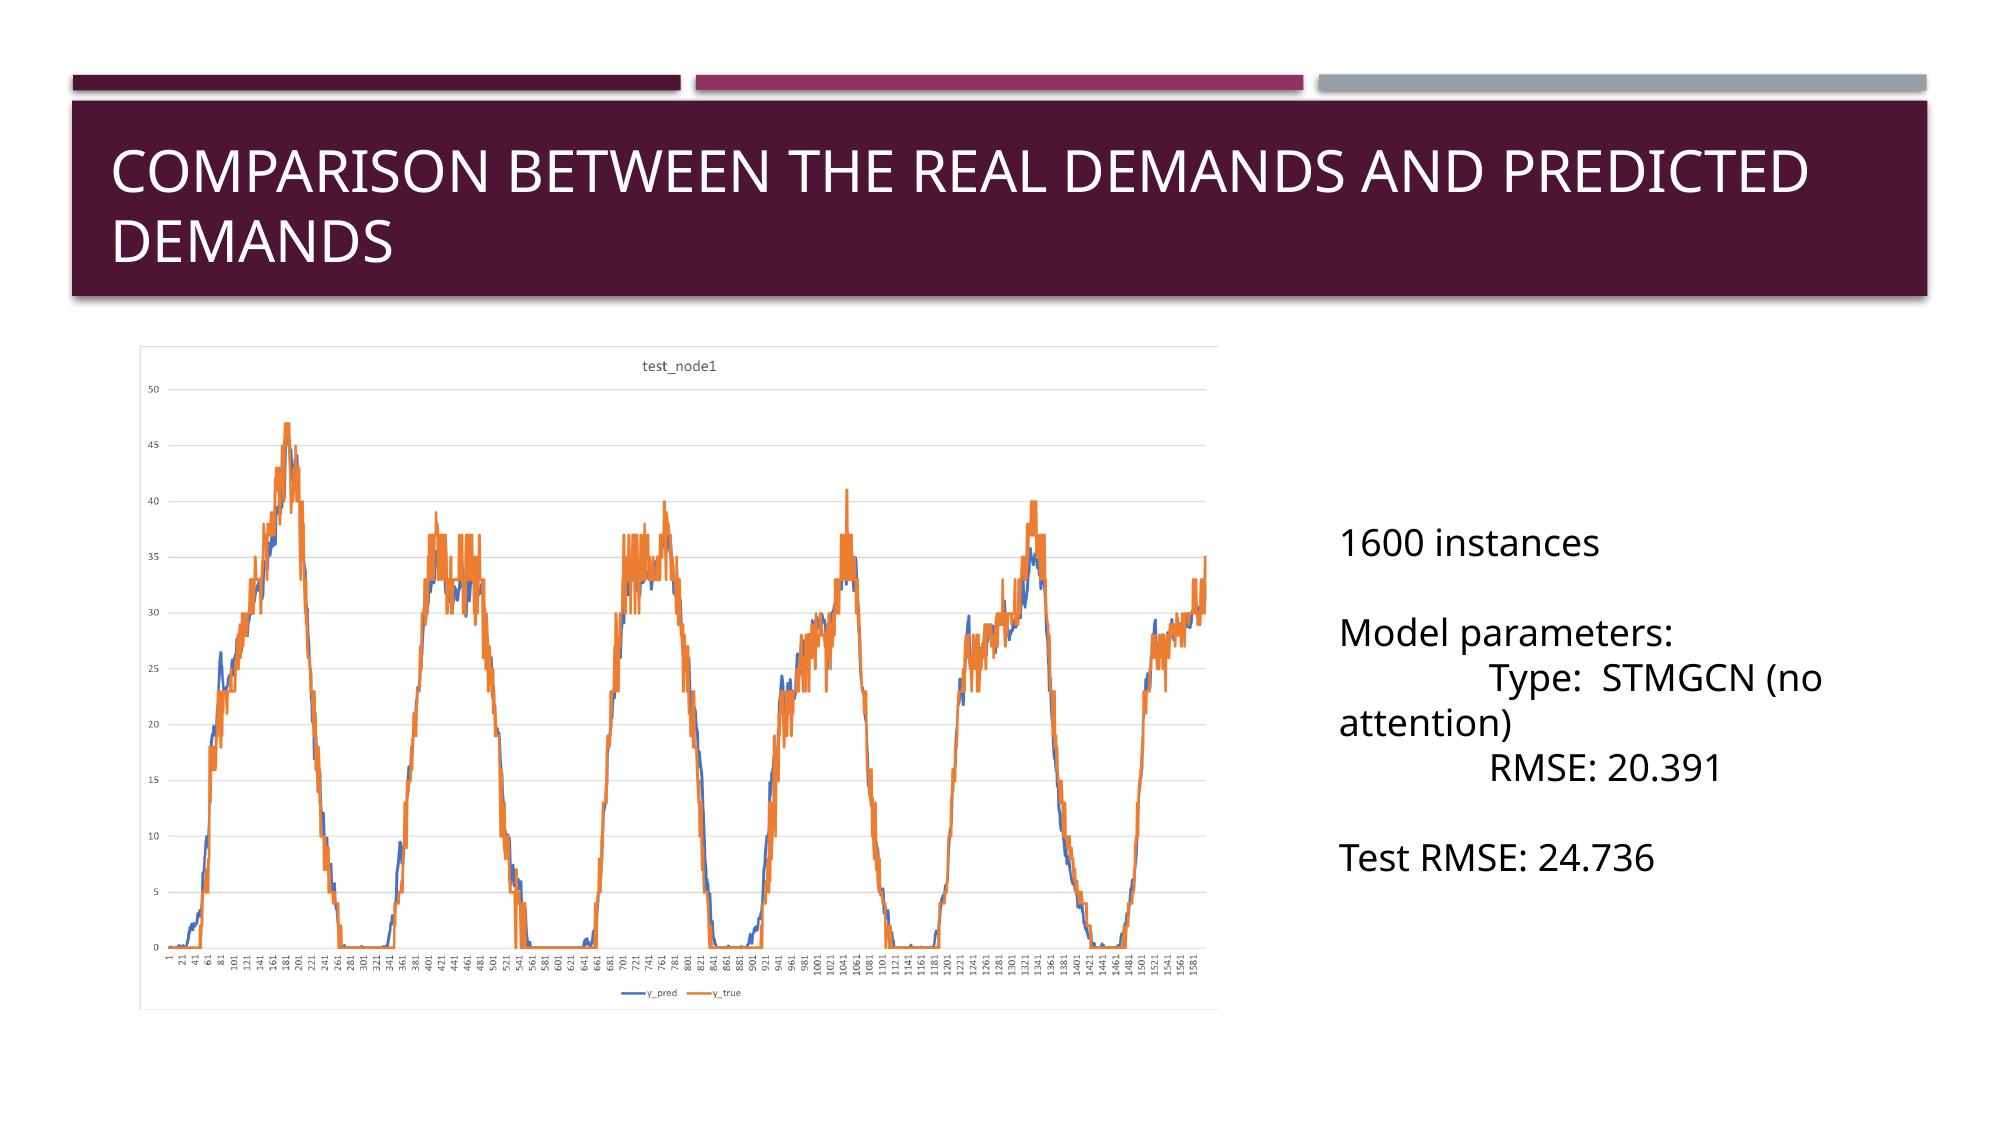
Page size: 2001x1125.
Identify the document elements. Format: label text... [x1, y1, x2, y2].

text_box 1600 instances Model parameters: Type: STMGCN (no attention) RMSE: 20.391 Test RMSE: 24.736 [1324, 511, 1969, 886]
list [138, 345, 1218, 1011]
title Comparison between the real demands and predicted demands [95, 115, 1905, 282]
